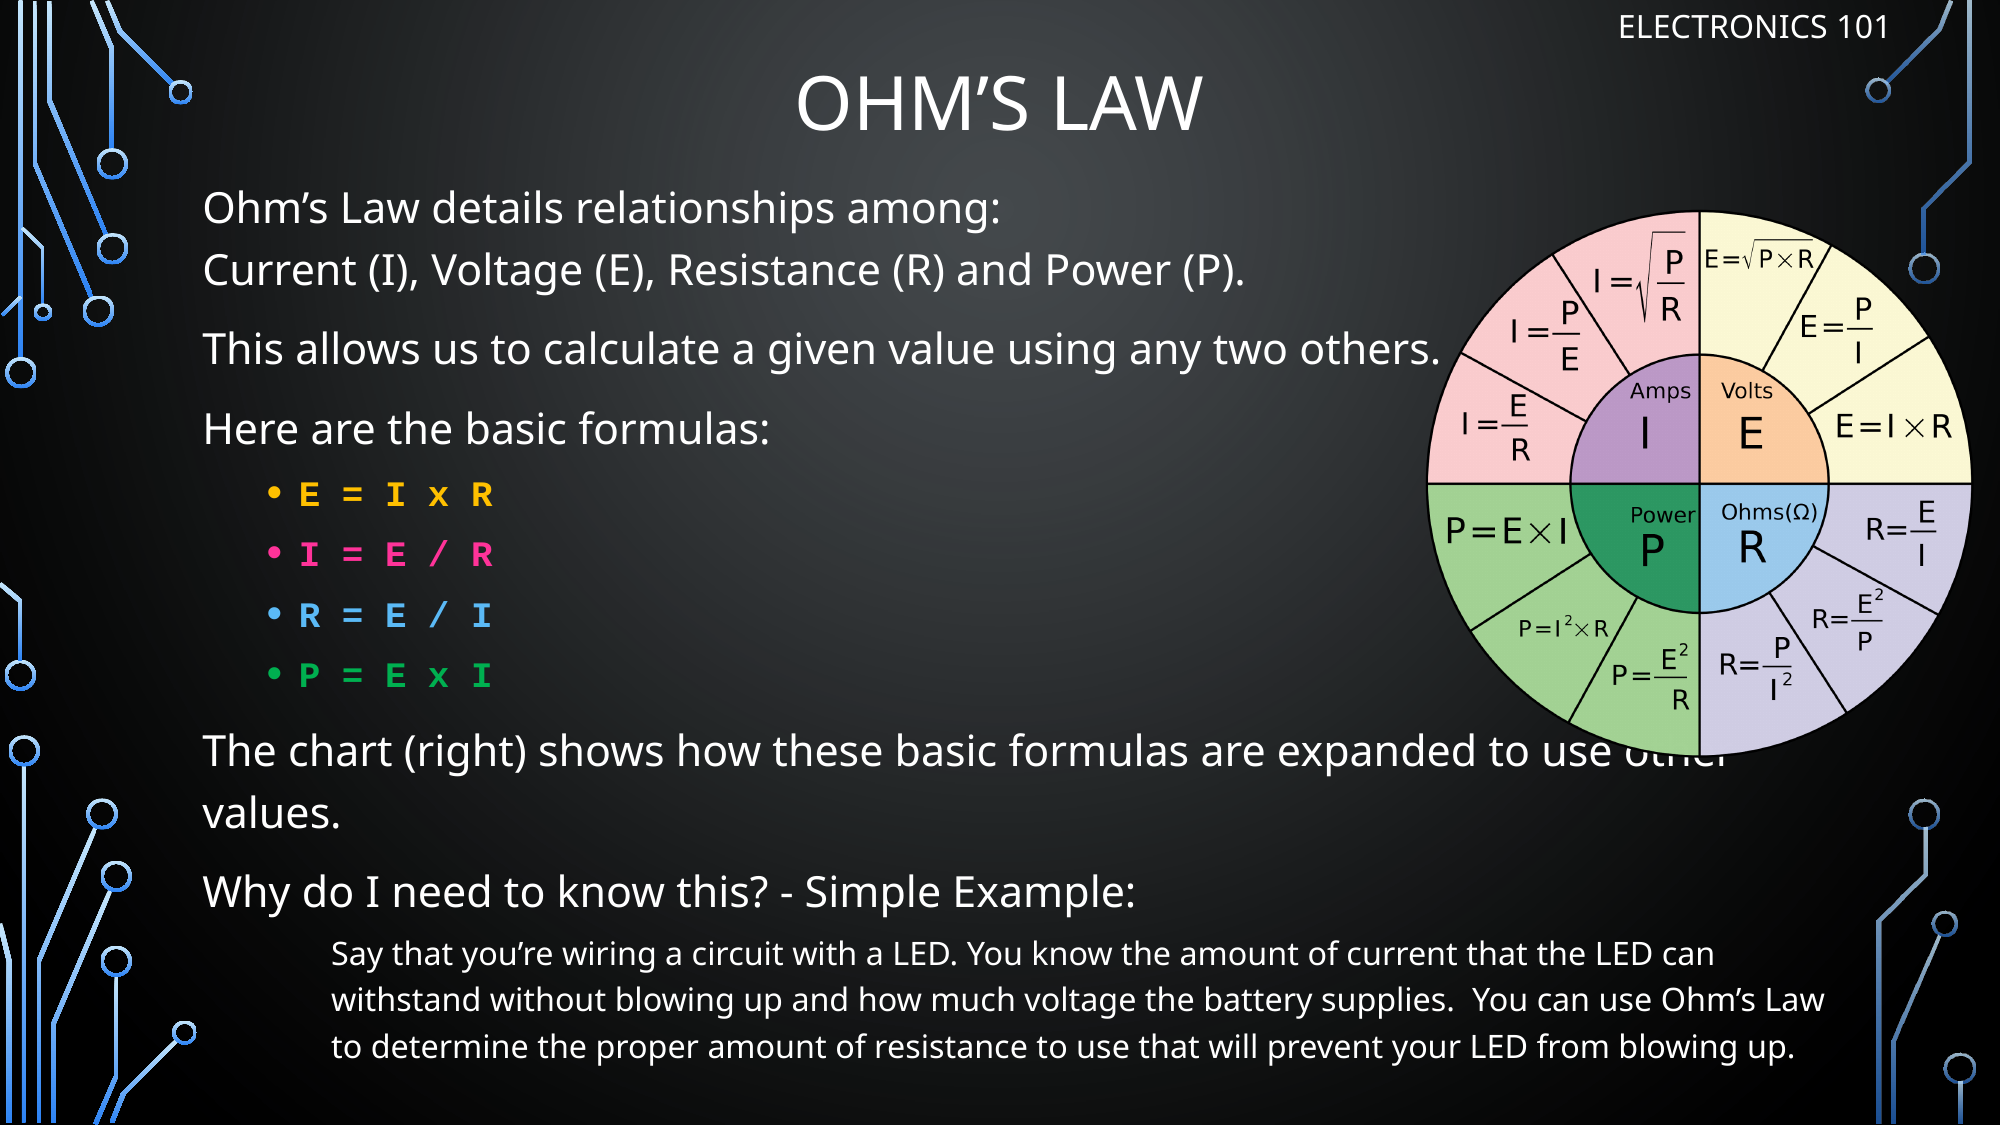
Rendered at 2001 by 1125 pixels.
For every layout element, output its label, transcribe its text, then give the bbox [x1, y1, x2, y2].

text_box ELECTRONICS 101 [1591, 3, 1908, 54]
list Ohm’s Law details relationships among: Current (I), Voltage (E), Resistance (R) and Power (P). This allows us to calculate a given value using any two others. Here are the basic formulas: E = I x R I = E / R R = E / I P = E x I The chart (right) shows how these basic formulas are expanded to use other values. Why do I need to know this? - Simple Example: Say that you’re wiring a circuit with a LED. You know the amount of current that the LED can withstand without blowing up and how much voltage the battery supplies. You can use Ohm’s Law to determine the proper amount of resistance to use that will prevent your LED from blowing up. [187, 162, 1876, 1080]
title OHM’s Law [187, 50, 1813, 162]
picture [1395, 183, 2000, 788]
